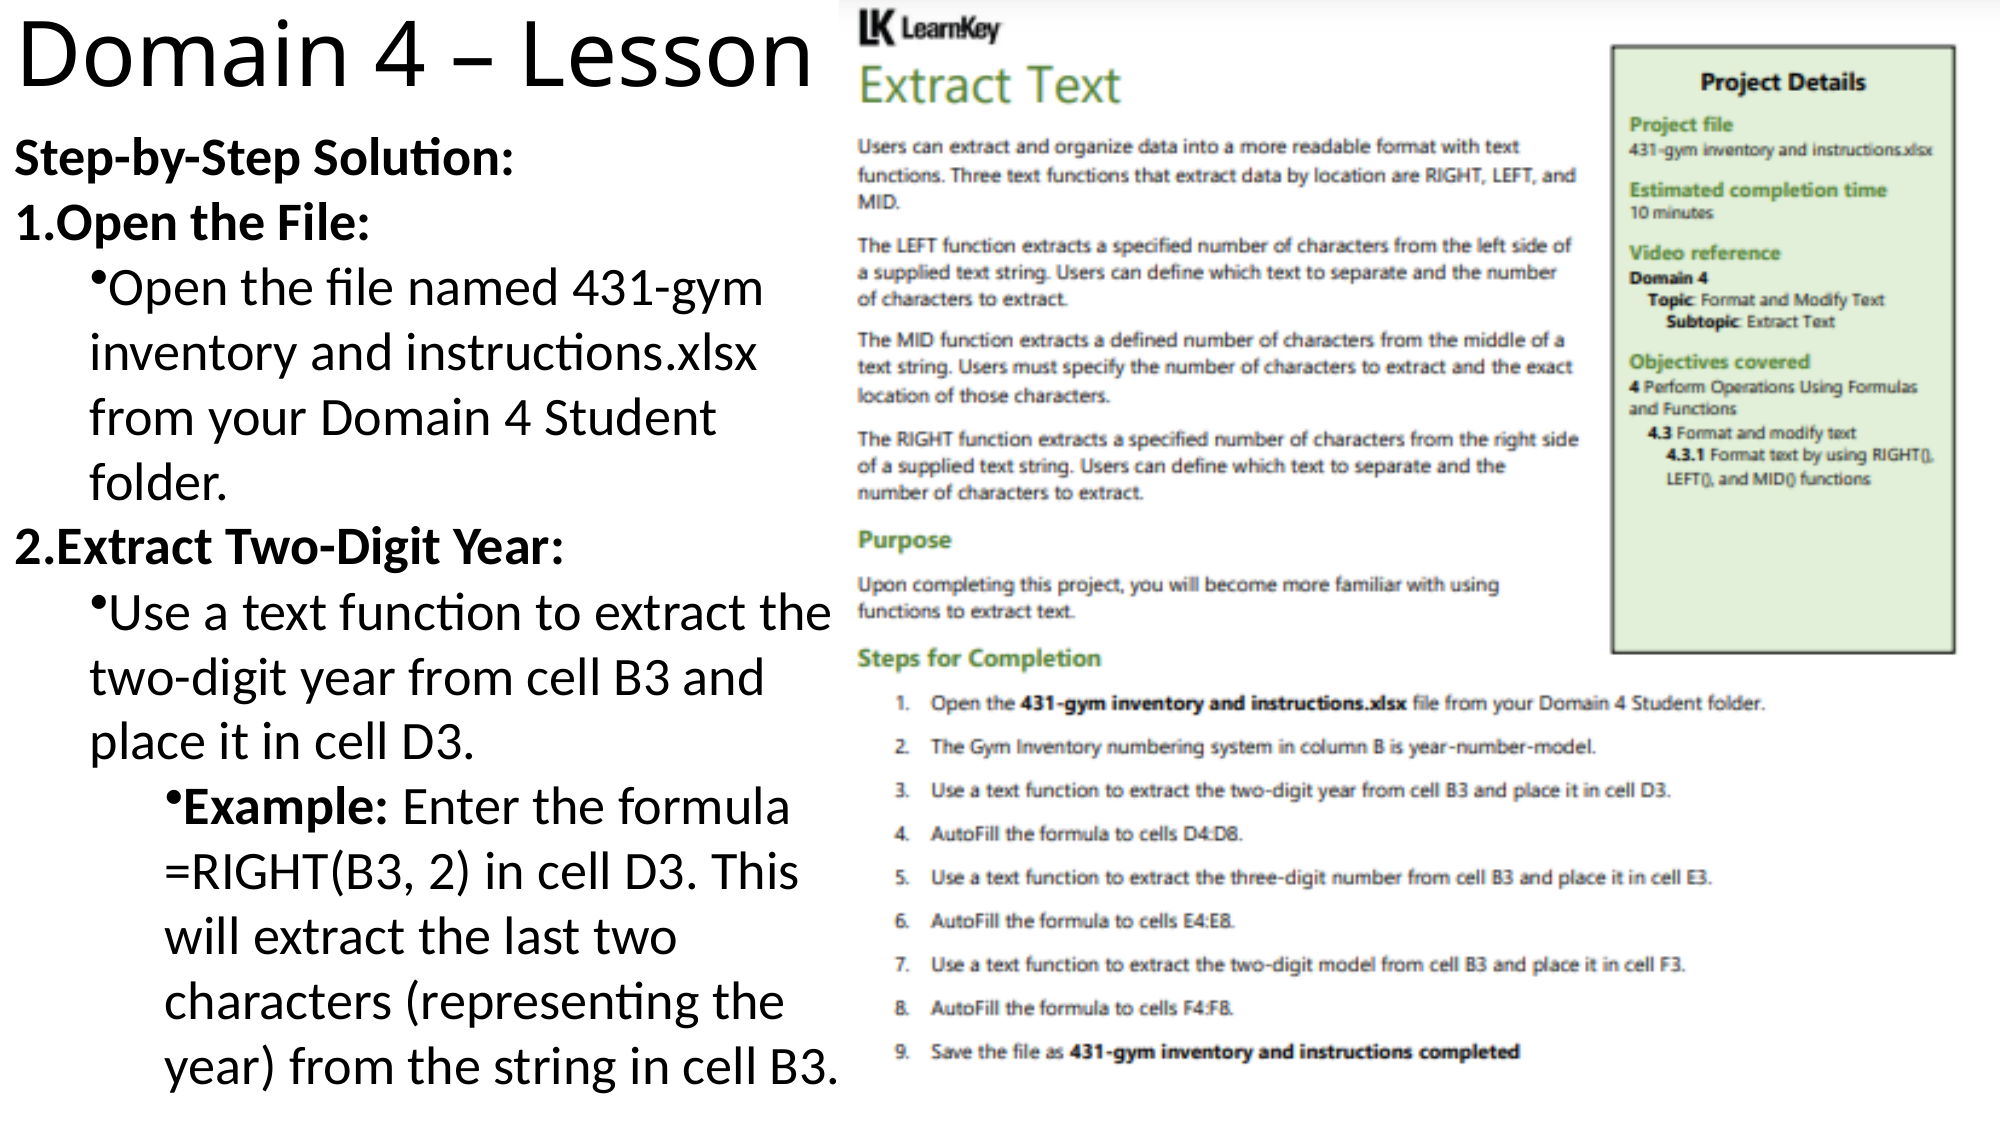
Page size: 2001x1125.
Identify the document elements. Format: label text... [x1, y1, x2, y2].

text_box Step-by-Step Solution: Open the File: Open the file named 431-gym inventory and instructions.xlsx from your Domain 4 Student folder. Extract Two-Digit Year: Use a text function to extract the two-digit year from cell B3 and place it in cell D3. Example: Enter the formula =RIGHT(B3, 2) in cell D3. This will extract the last two characters (representing the year) from the string in cell B3. [0, 113, 859, 1103]
title Domain 4 – Lesson 3 [0, 0, 839, 113]
picture [839, 0, 2000, 1098]
